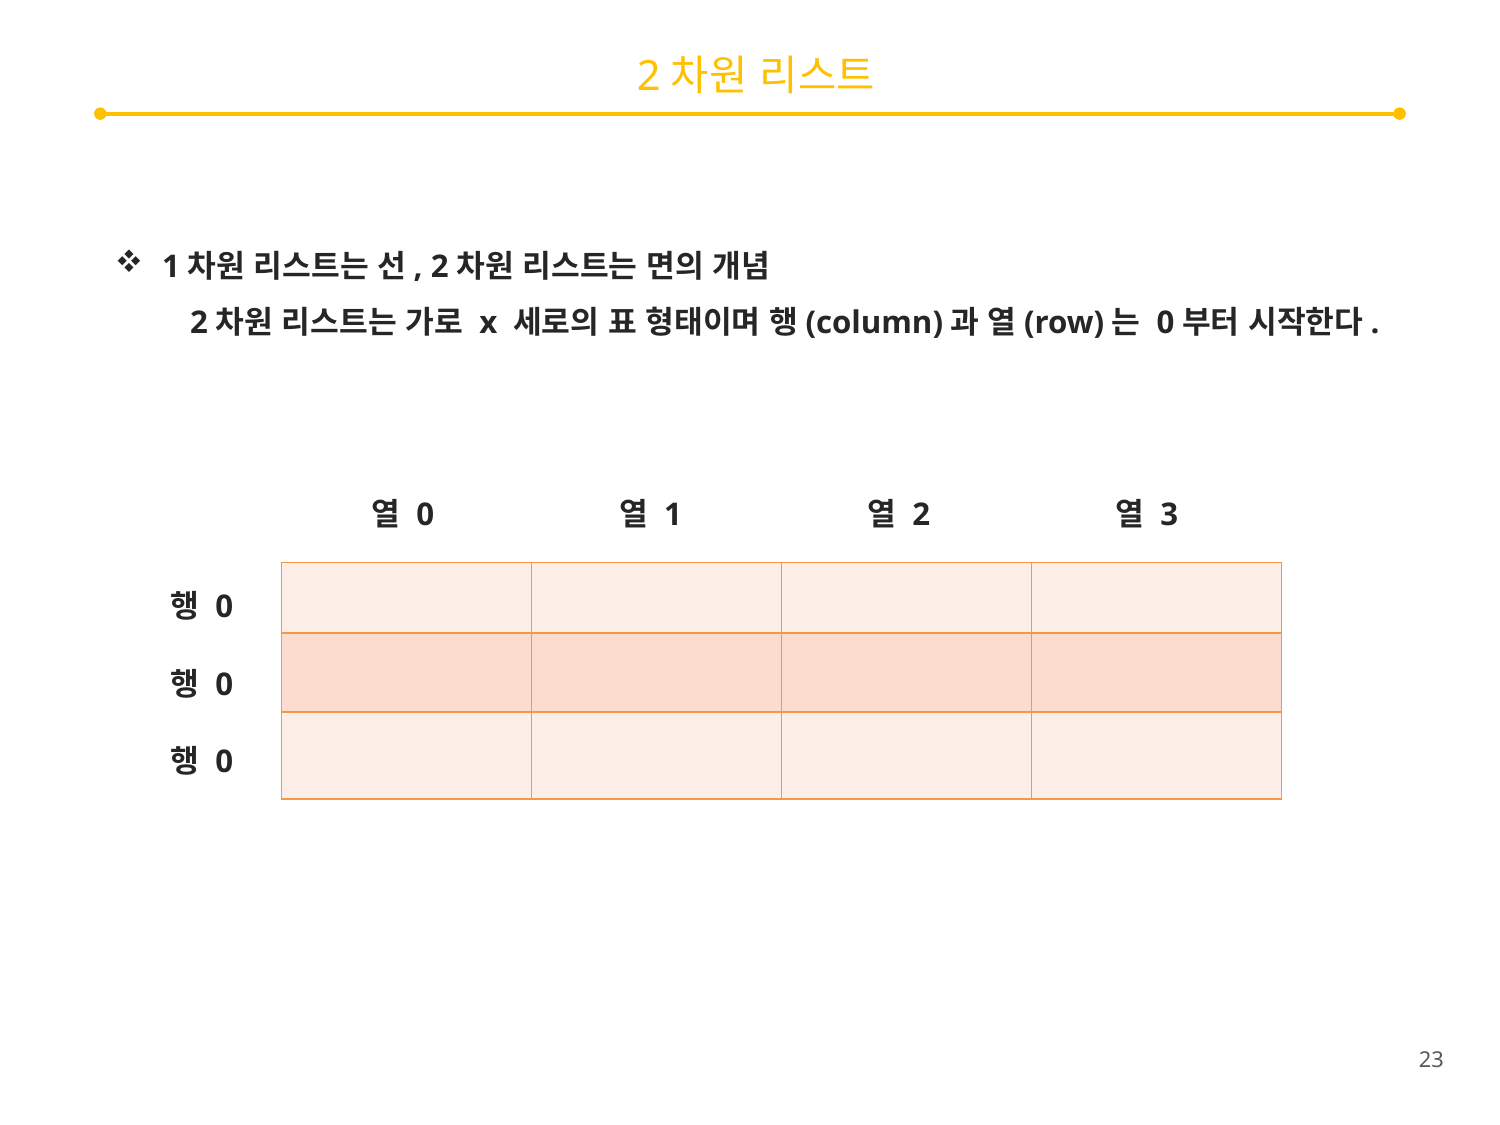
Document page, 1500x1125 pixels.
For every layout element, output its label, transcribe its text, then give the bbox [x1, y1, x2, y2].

text_box 열 0 [356, 468, 451, 540]
table_cell [282, 713, 531, 798]
text_box 행 0 [155, 637, 250, 709]
table_header [1032, 563, 1281, 632]
table_cell [1032, 634, 1281, 711]
title 2차원 리스트 [123, 45, 1388, 102]
text_box 열 1 [604, 468, 699, 540]
text_box 열 3 [1100, 468, 1195, 540]
table_cell [532, 713, 781, 798]
table_header [532, 563, 781, 632]
text_box 열 2 [852, 468, 947, 540]
text_box 1차원 리스트는 선, 2차원 리스트는 면의 개념 2차원 리스트는 가로 x 세로의 표 형태이며 행(column)과 열(row)는 0부터 시작한다. [100, 219, 1388, 348]
text_box 행 0 [155, 560, 250, 632]
table_cell [532, 634, 781, 711]
table_cell [782, 713, 1031, 798]
table_cell [782, 634, 1031, 711]
table_cell [282, 634, 531, 711]
table_cell [1032, 713, 1281, 798]
table_header [282, 563, 531, 632]
text_box 행 0 [155, 714, 250, 787]
table_header [782, 563, 1031, 632]
